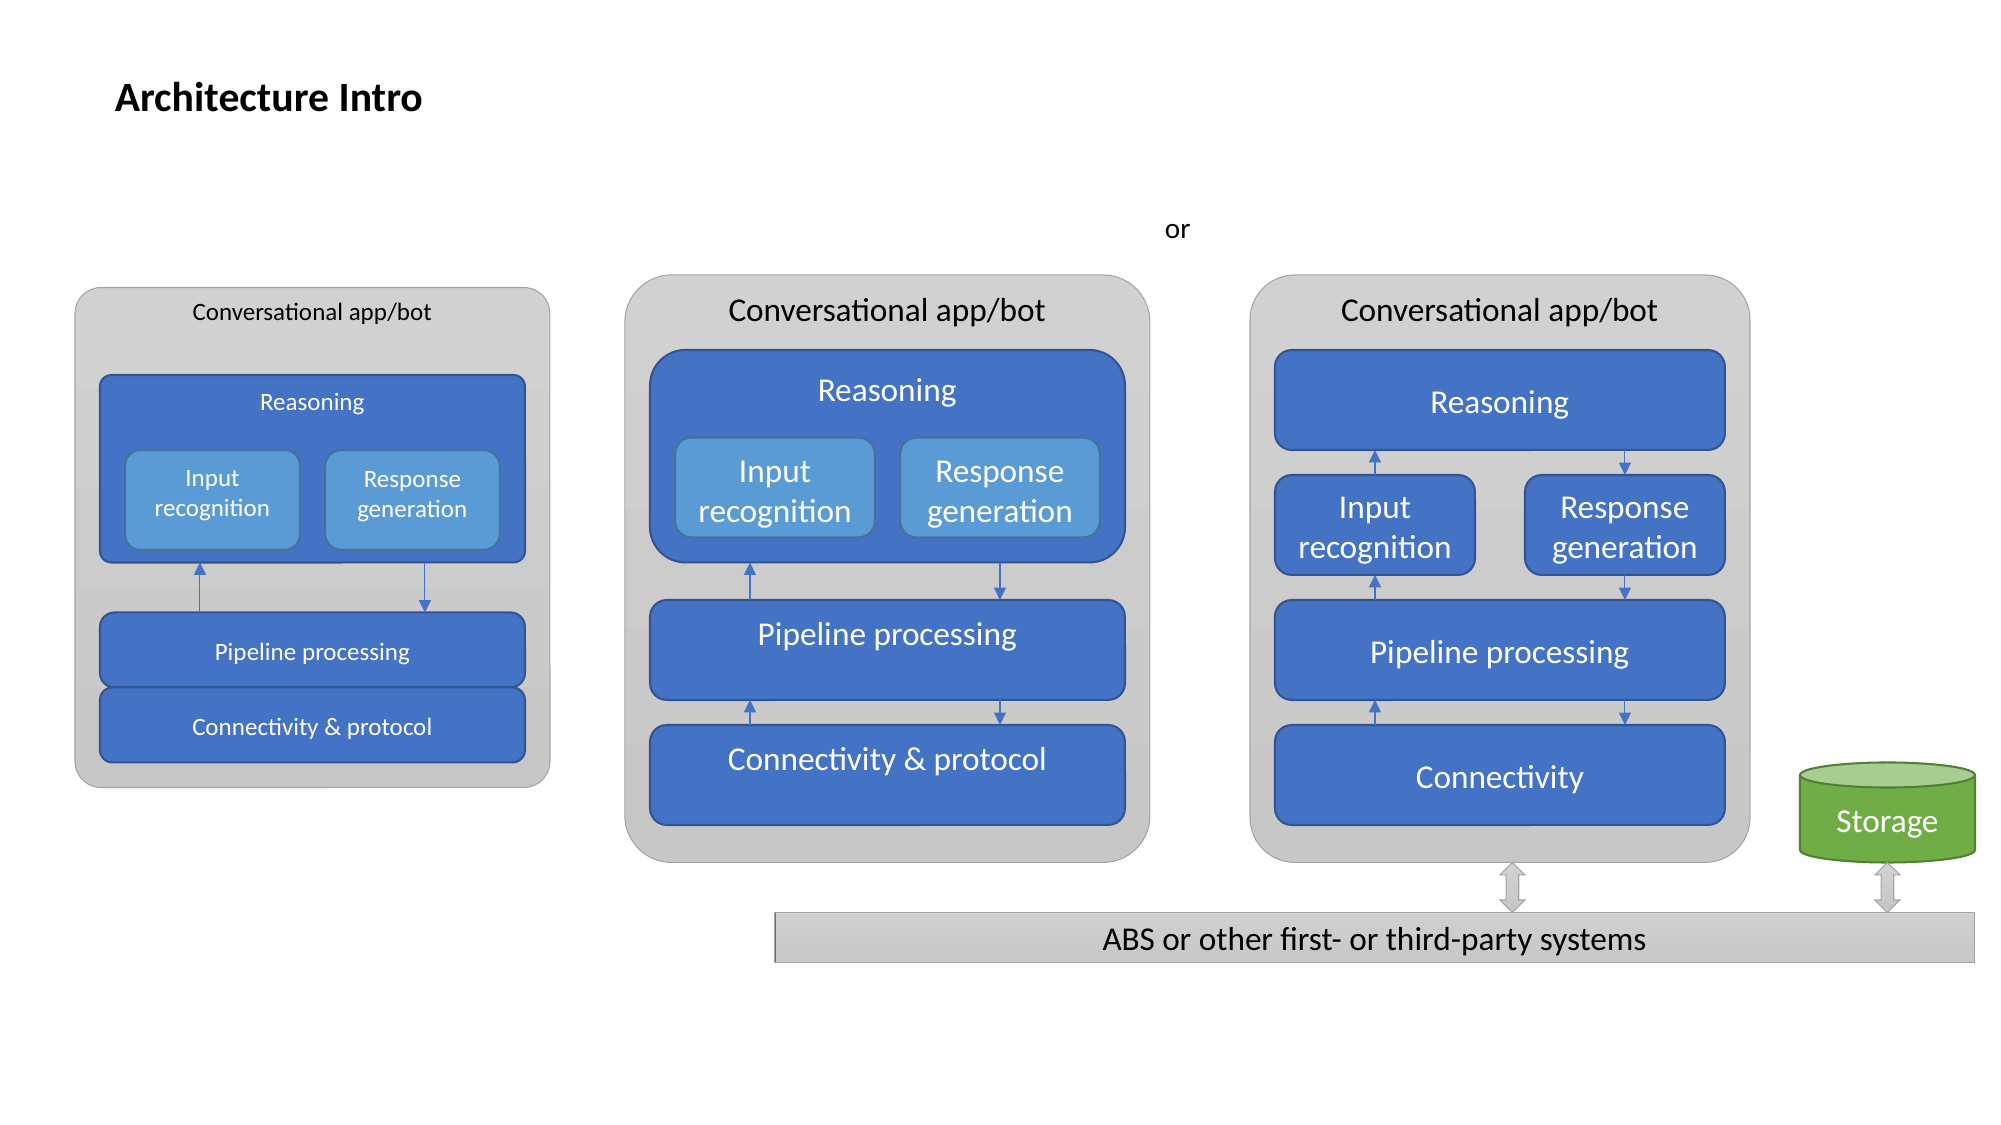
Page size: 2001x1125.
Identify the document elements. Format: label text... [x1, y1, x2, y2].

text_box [624, 274, 1150, 863]
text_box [1249, 274, 1751, 863]
text_box or [1150, 201, 1206, 252]
text_box Storage [1798, 761, 1977, 864]
text_box [1498, 863, 1527, 914]
text_box ABS or other first- or third-party systems [774, 912, 1975, 963]
text_box Architecture Intro [99, 62, 450, 128]
text_box [1873, 861, 1902, 914]
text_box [74, 287, 550, 788]
